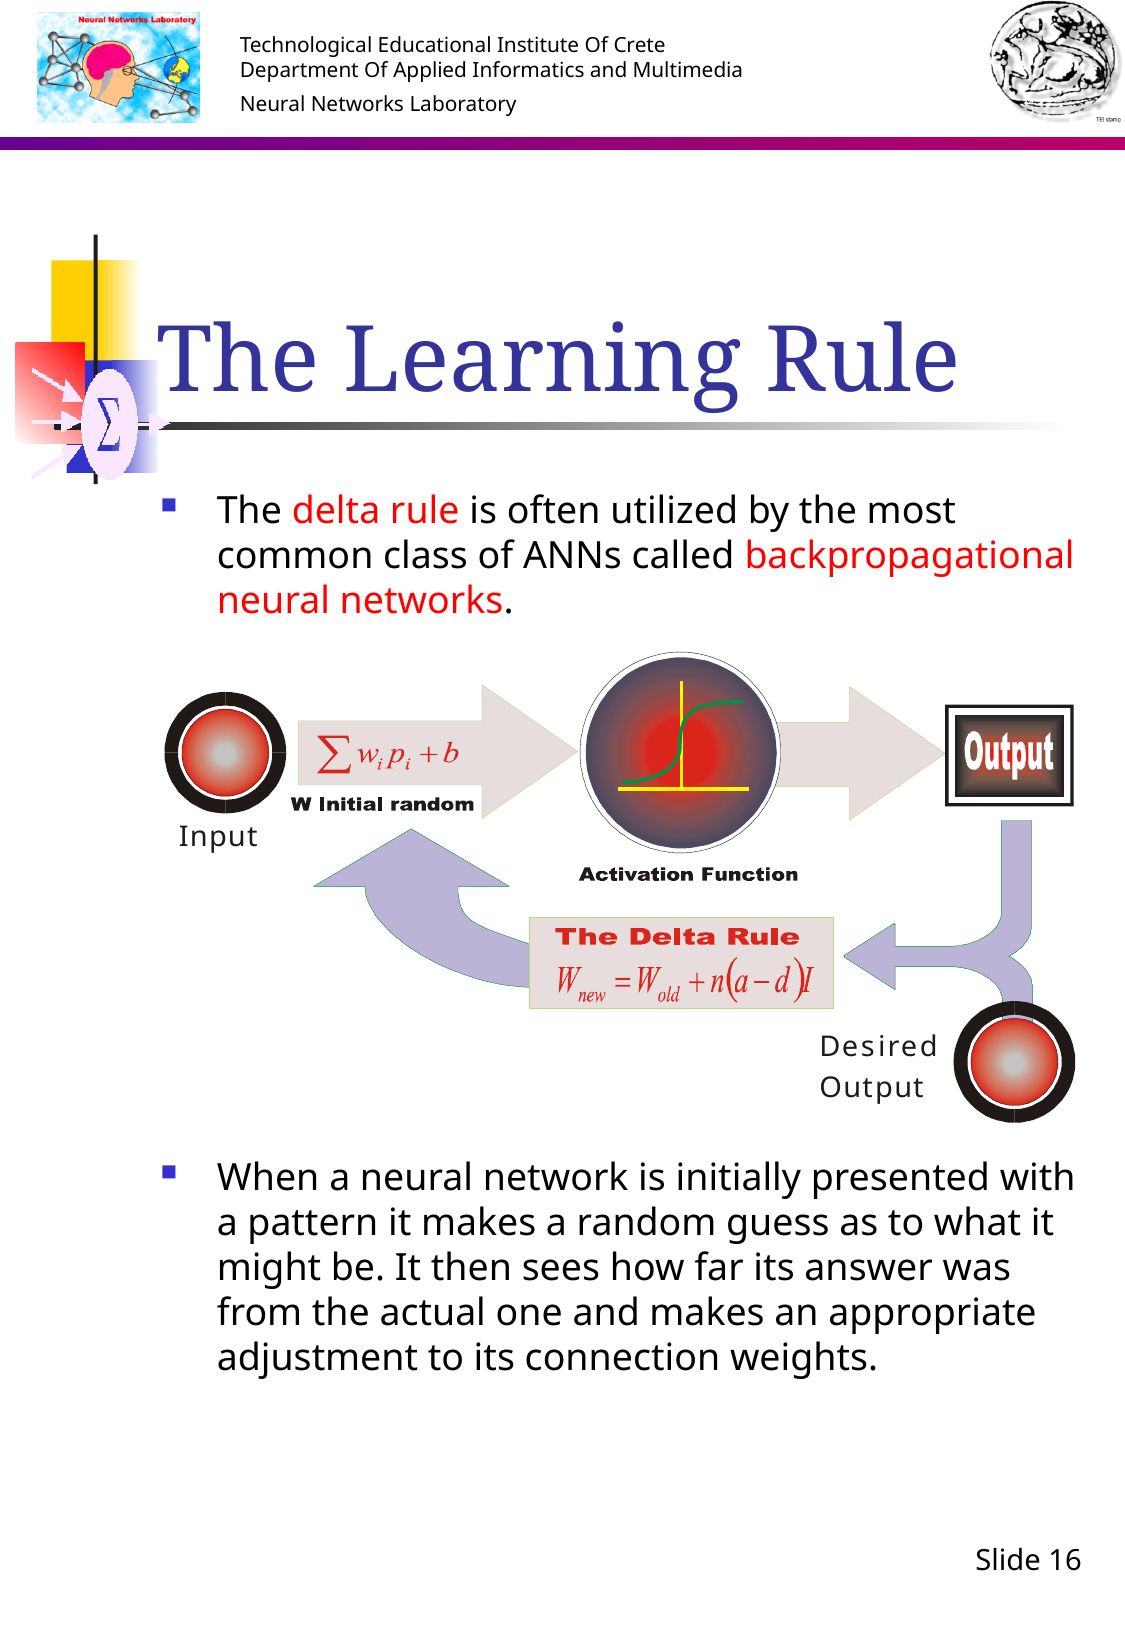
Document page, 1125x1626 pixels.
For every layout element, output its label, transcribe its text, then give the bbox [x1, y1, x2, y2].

picture [162, 649, 1078, 1125]
slide_number Slide 16 [862, 1512, 1098, 1590]
list The delta rule is often utilized by the most common class of ANNs called backpropagational neural networks. When a neural network is initially presented with a pattern it makes a random guess as to what it might be. It then sees how far its answer was from the actual one and makes an appropriate adjustment to its connection weights. [145, 477, 1103, 1454]
picture [37, 12, 200, 123]
title The Learning Rule [141, 146, 1101, 418]
picture [987, 0, 1125, 127]
picture [0, 321, 202, 529]
